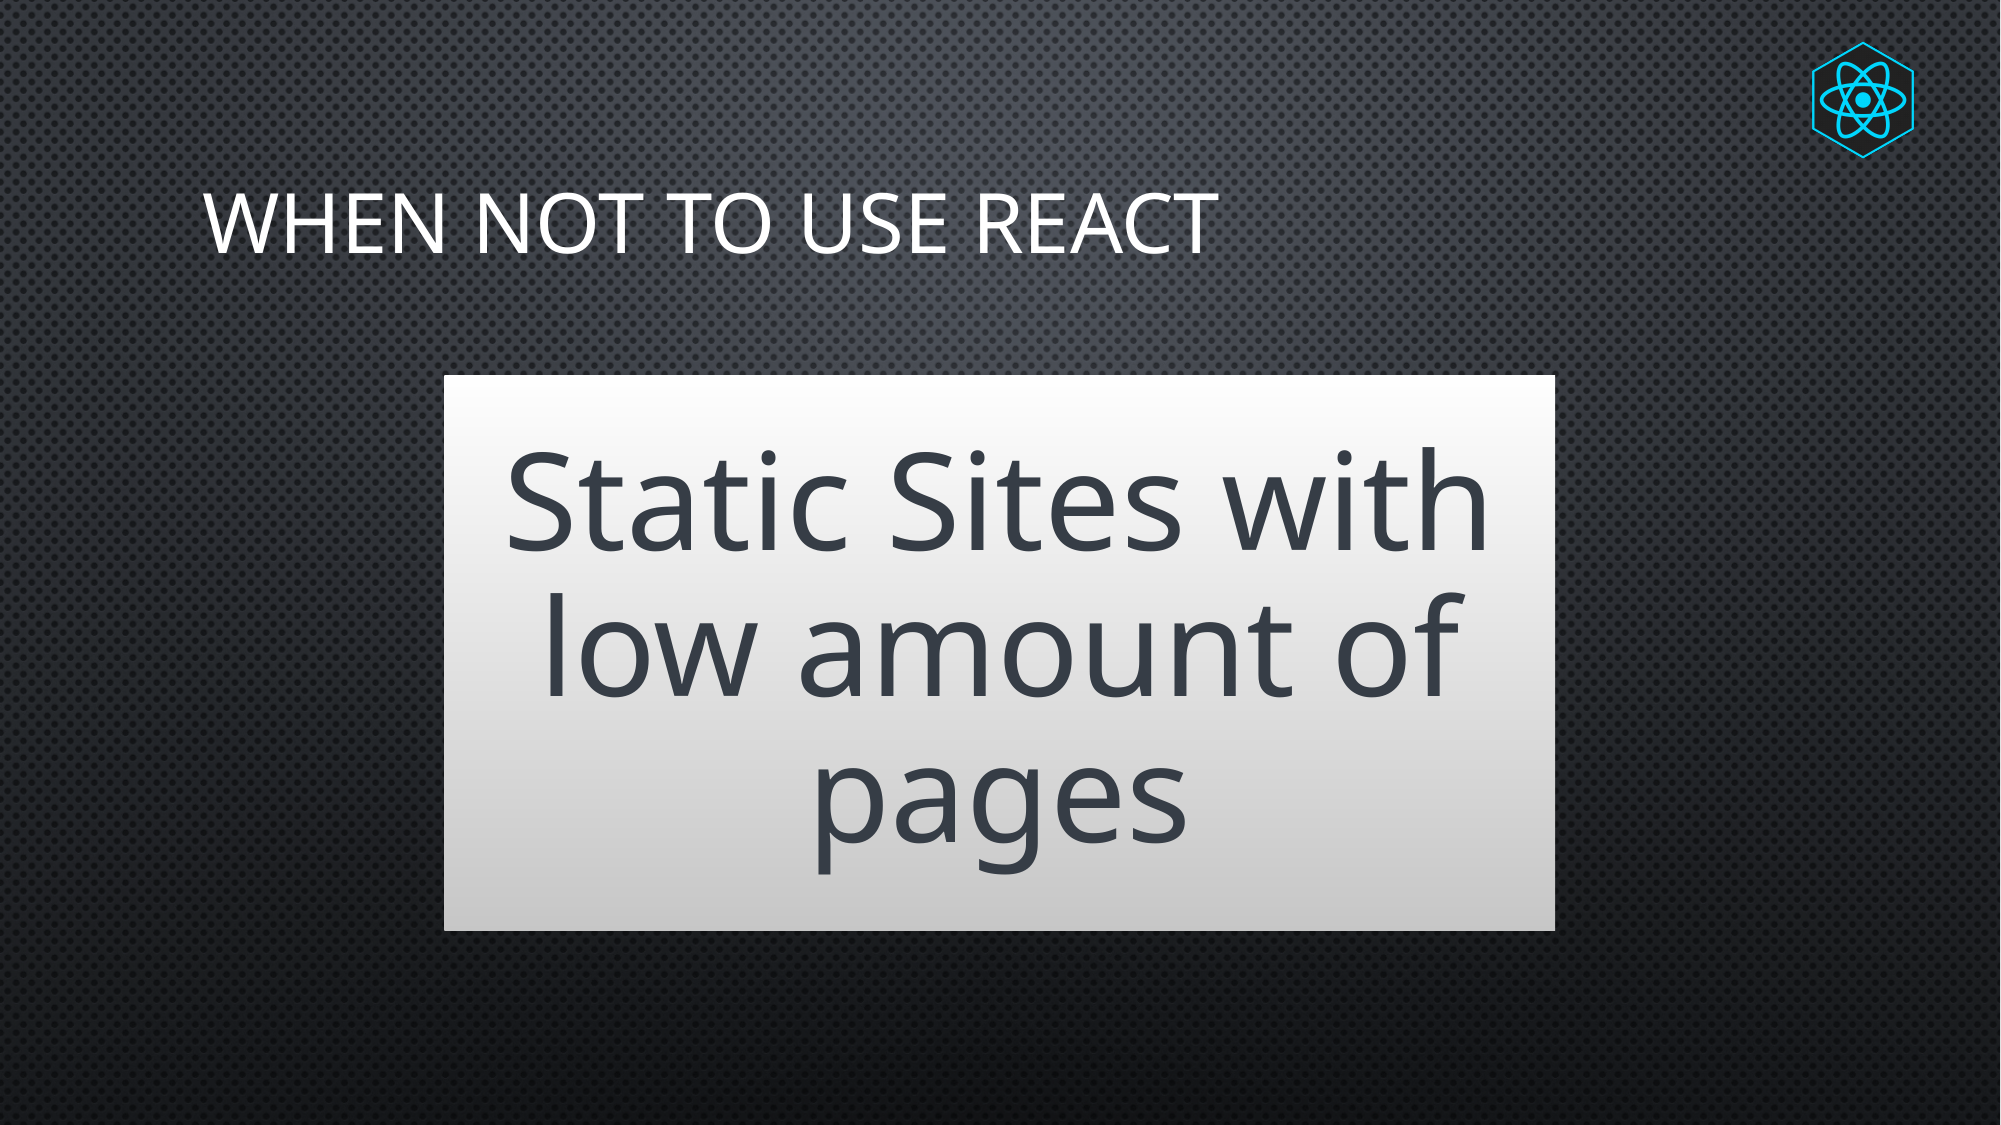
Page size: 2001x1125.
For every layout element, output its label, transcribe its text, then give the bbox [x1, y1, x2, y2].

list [186, 374, 1813, 931]
picture [1811, 41, 1914, 159]
title When Not to Use React [187, 99, 1813, 341]
